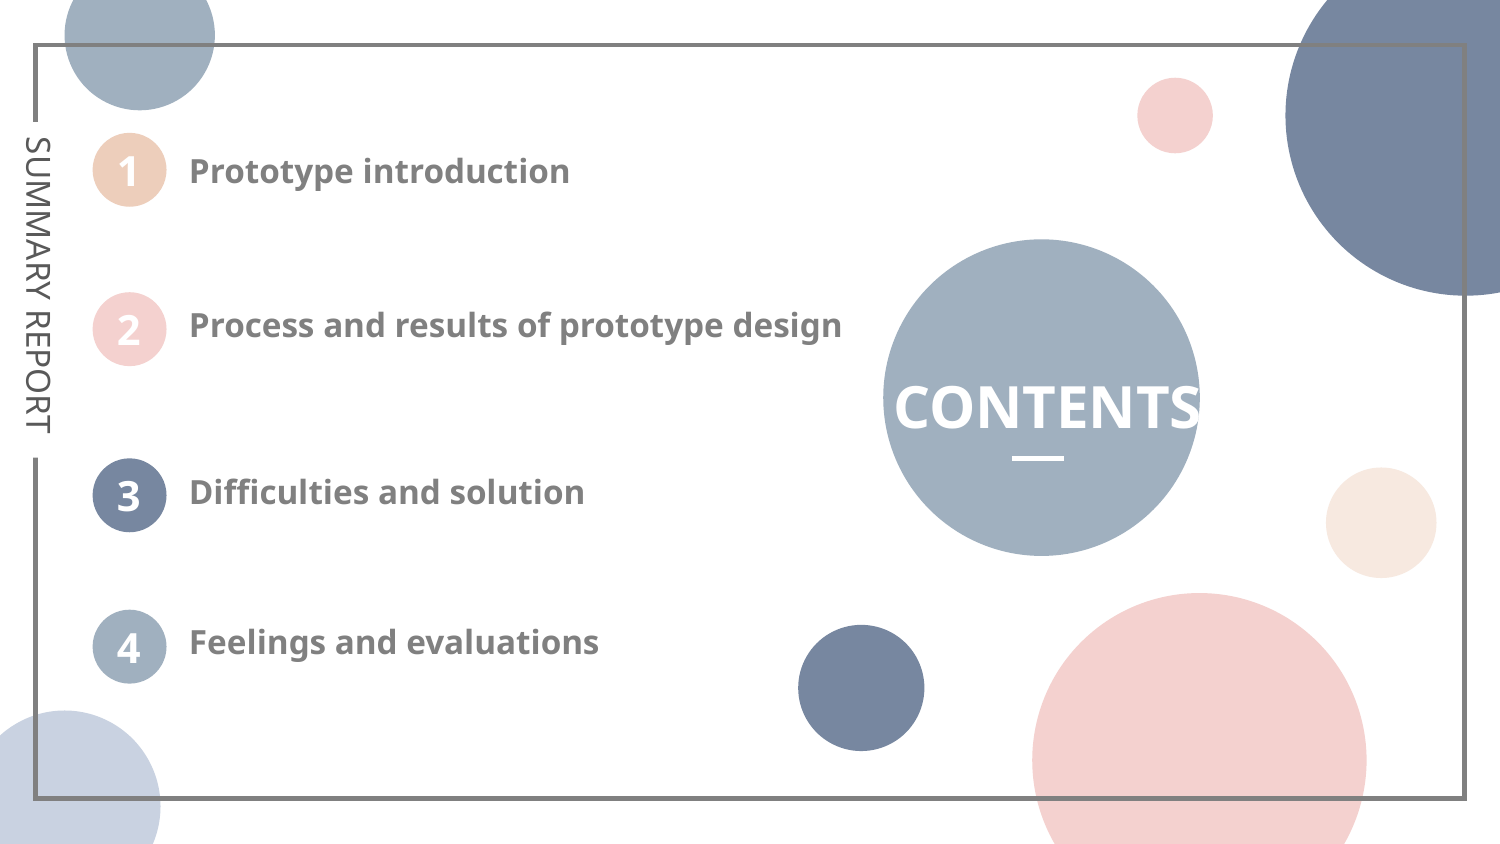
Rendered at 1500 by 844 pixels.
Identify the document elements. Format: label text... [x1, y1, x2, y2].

text_box [0, 714, 162, 844]
text_box 4 [101, 614, 156, 679]
text_box SUMMARY REPORT [12, 122, 67, 458]
text_box [110, 528, 149, 534]
text_box [34, 44, 1466, 800]
text_box [1299, 0, 1500, 297]
text_box CONTENTS [878, 362, 1217, 448]
text_box [111, 457, 148, 462]
text_box 2 [101, 296, 156, 362]
text_box [110, 131, 149, 137]
text_box [91, 621, 101, 672]
text_box [156, 142, 168, 198]
text_box Prototype introduction [174, 142, 610, 198]
text_box [1035, 800, 1363, 844]
text_box Process and results of prototype design [174, 296, 907, 352]
text_box [63, 0, 216, 44]
text_box [111, 203, 148, 208]
text_box Difficulties and solution [174, 463, 610, 519]
text_box [91, 144, 101, 195]
text_box [91, 304, 101, 355]
text_box 1 [101, 137, 156, 203]
text_box [1136, 76, 1214, 155]
text_box [111, 291, 149, 296]
text_box [156, 301, 168, 357]
text_box [156, 468, 168, 523]
text_box [110, 608, 149, 614]
text_box [156, 619, 168, 674]
text_box [91, 470, 101, 521]
text_box [109, 679, 150, 685]
text_box 3 [101, 462, 156, 528]
text_box Feelings and evaluations [174, 614, 856, 669]
text_box [110, 362, 149, 368]
